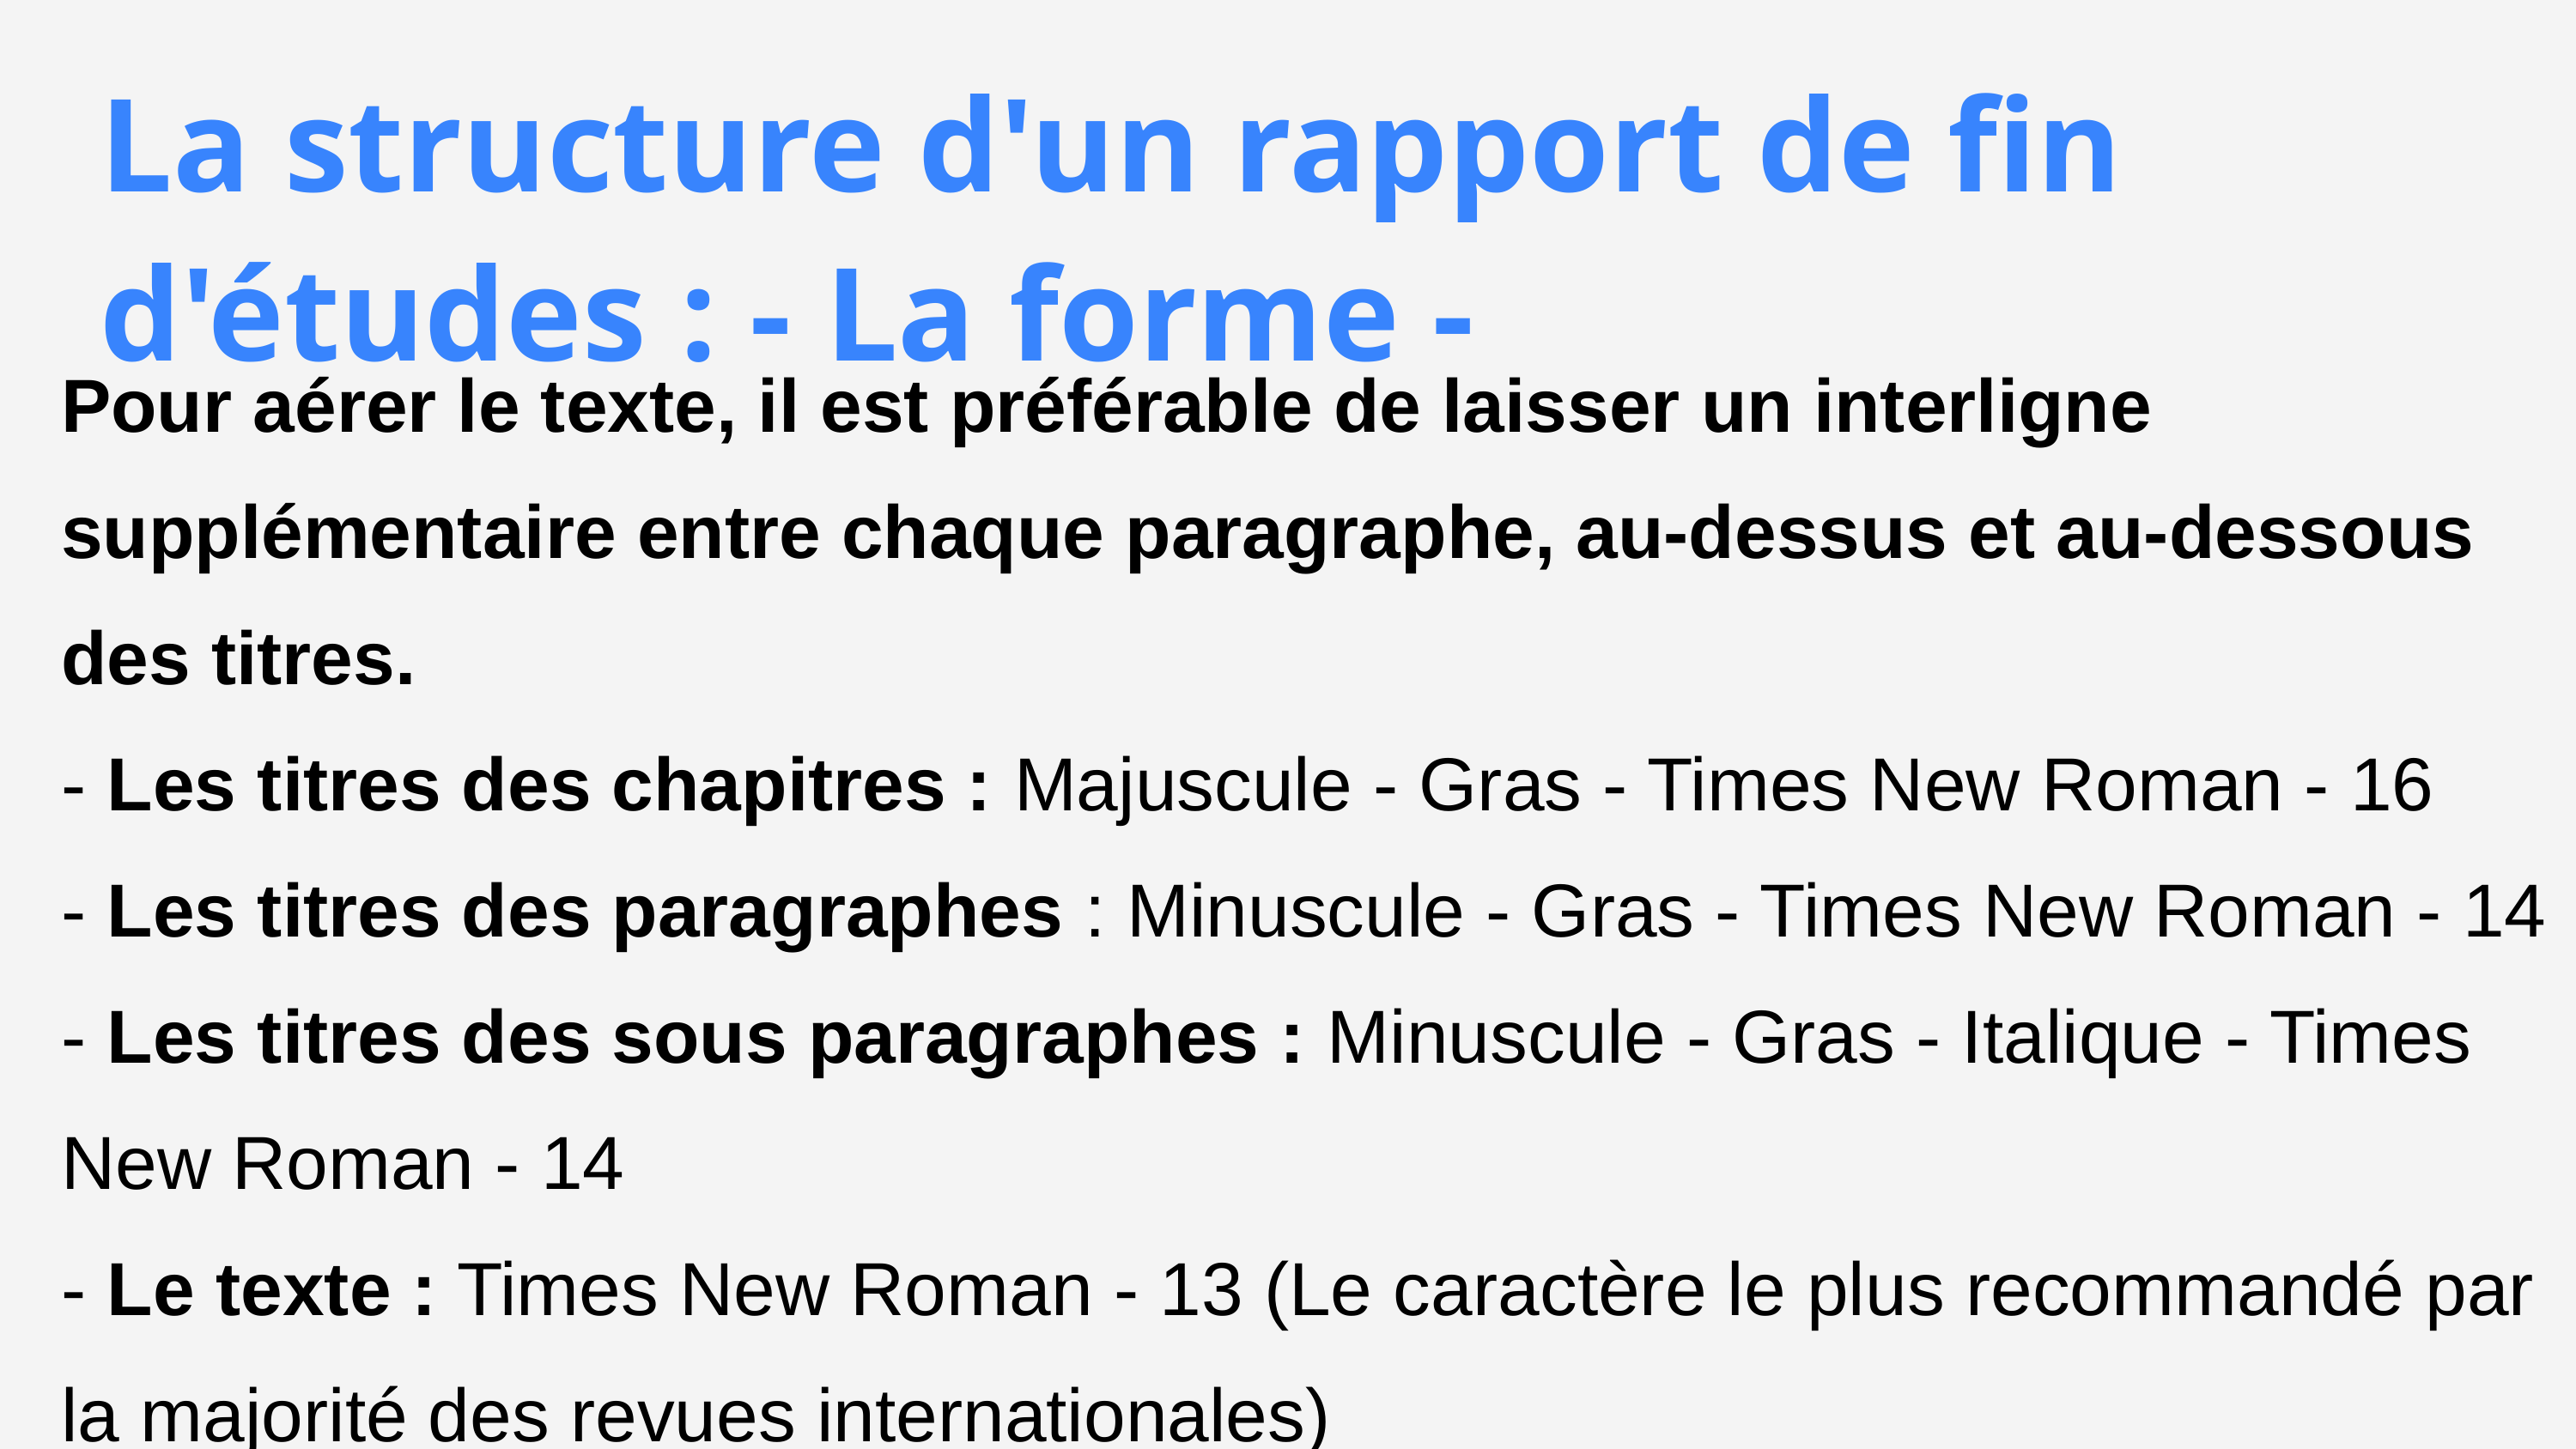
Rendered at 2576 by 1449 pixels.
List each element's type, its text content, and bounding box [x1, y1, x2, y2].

text_box Pour aérer le texte, il est préférable de laisser un interligne supplémentaire entre chaque paragraphe, au-dessus et au-dessous des titres. - Les titres des chapitres : Majuscule - Gras - Times New Roman - 16 - Les titres des paragraphes : Minuscule - Gras - Times New Roman - 14 - Les titres des sous paragraphes : Minuscule - Gras - Italique - Times New Roman - 14 - Le texte : Times New Roman - 13 (Le caractère le plus recommandé par la majorité des revues internationales) [61, 321, 2557, 1449]
text_box La structure d'un rapport de fin d'études : - La forme - [100, 49, 2557, 321]
